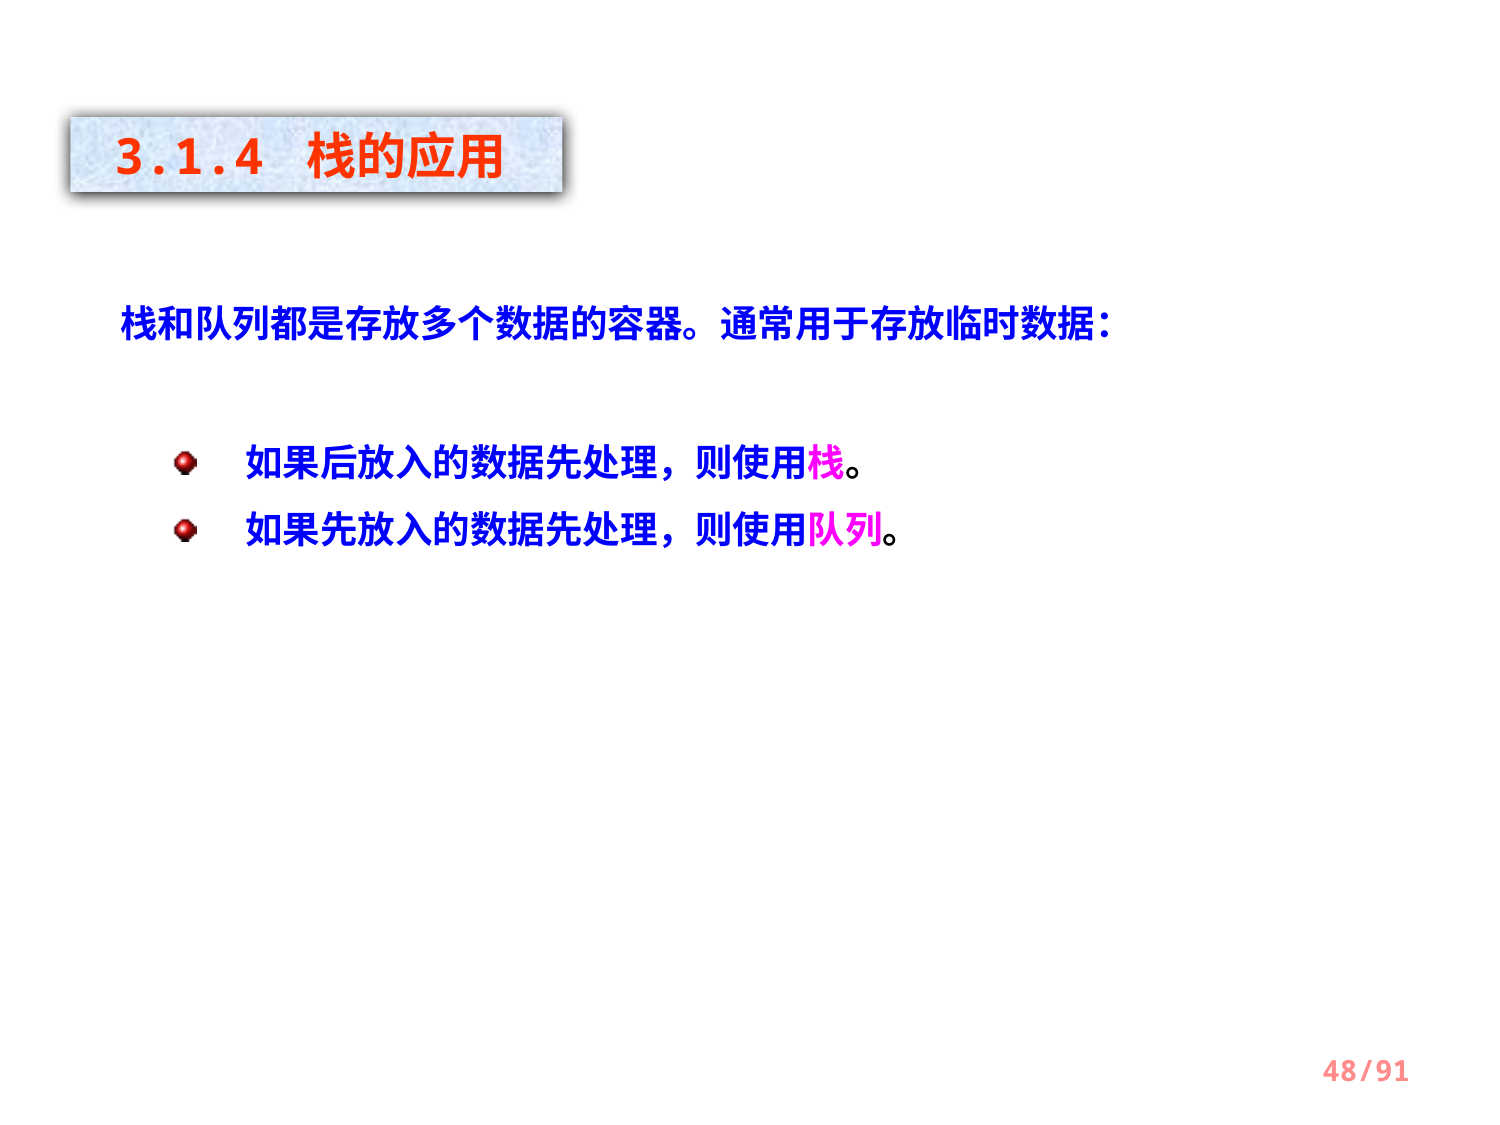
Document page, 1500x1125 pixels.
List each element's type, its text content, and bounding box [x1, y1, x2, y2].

slide_number 48/91 [1074, 1042, 1425, 1103]
picture [170, 515, 197, 542]
picture [170, 447, 197, 475]
text_box 如果后放入的数据先处理，则使用栈。 如果先放入的数据先处理，则使用队列。 [138, 396, 998, 571]
text_box 3.1.4 栈的应用 [70, 117, 563, 192]
text_box 栈和队列都是存放多个数据的容器。通常用于存放临时数据： [105, 292, 1266, 353]
